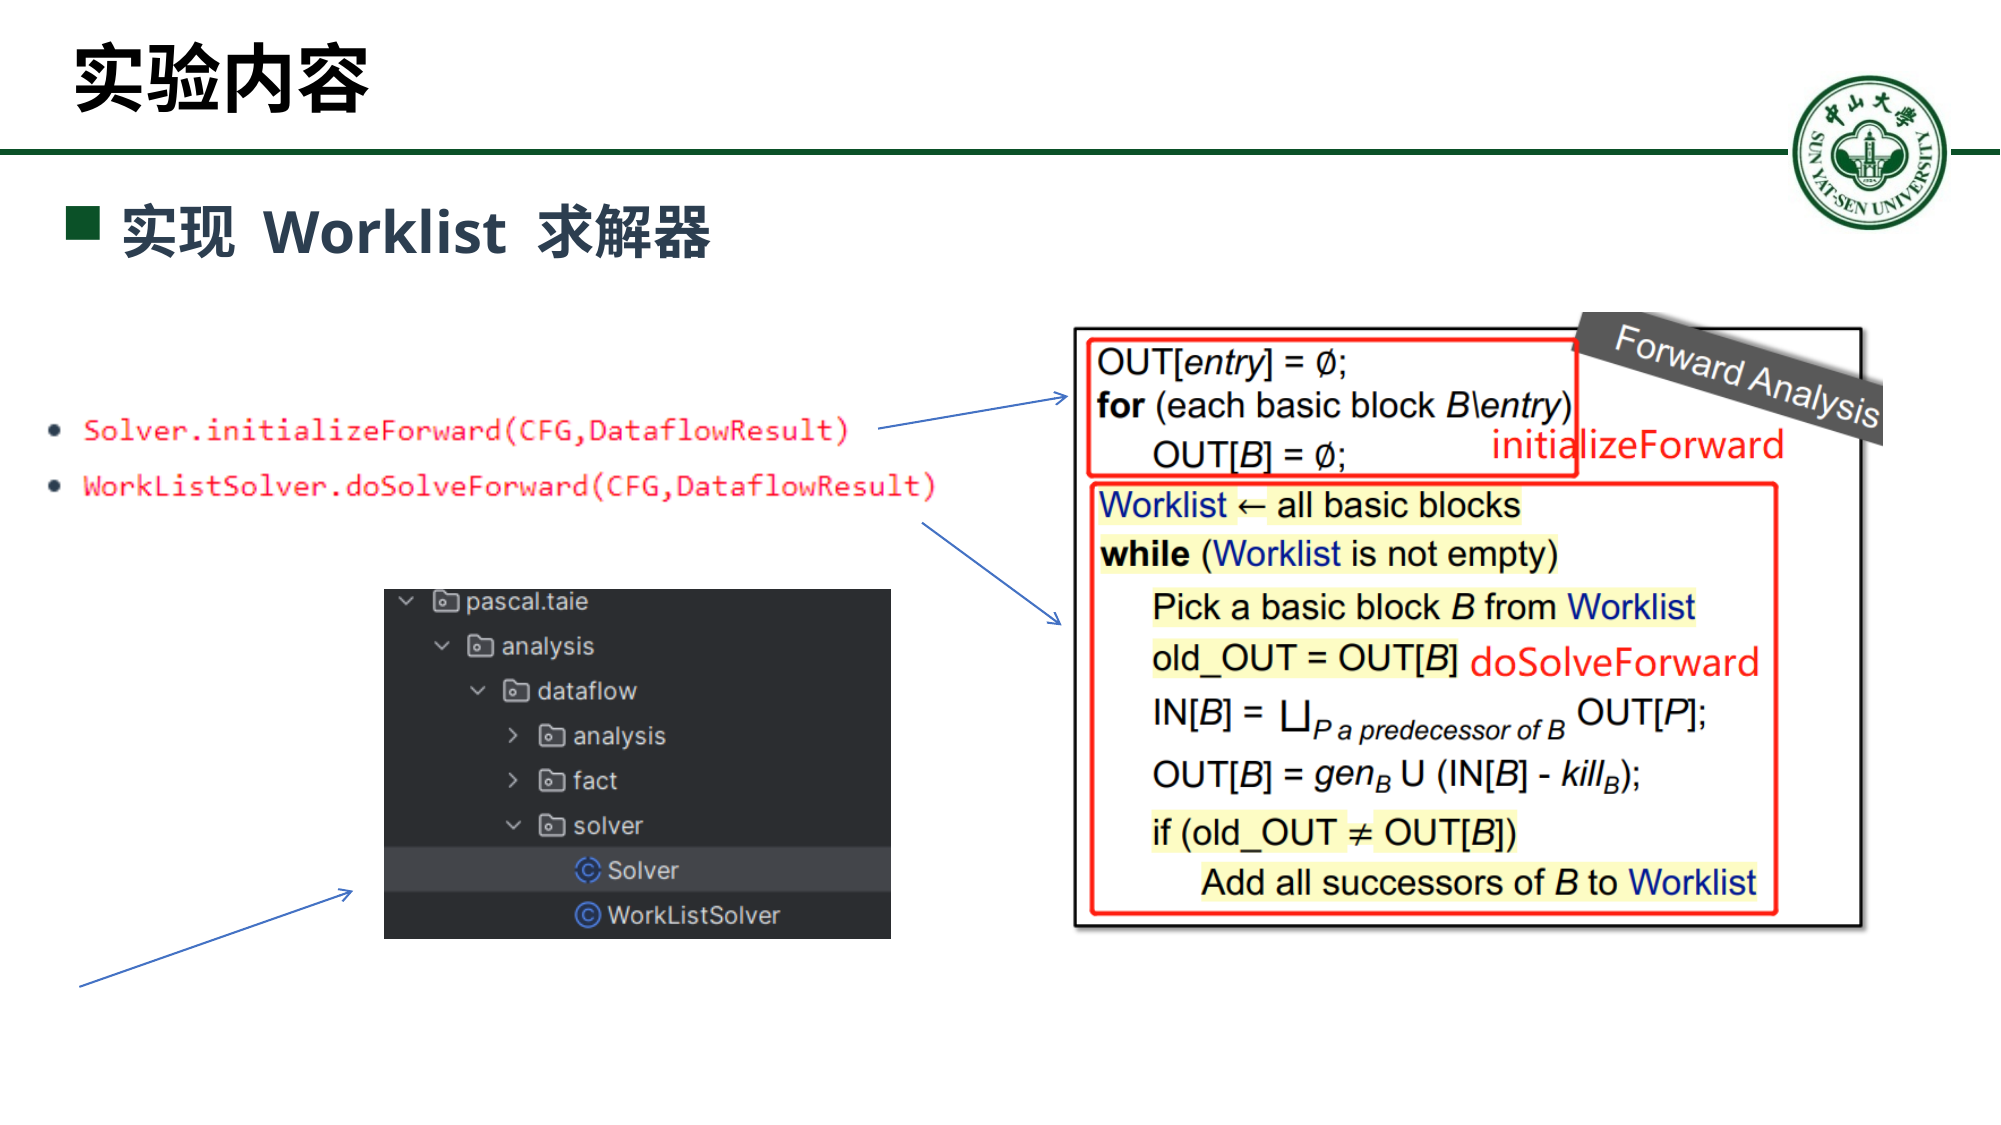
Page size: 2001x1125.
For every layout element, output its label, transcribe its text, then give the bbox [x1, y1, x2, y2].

picture [23, 379, 985, 537]
picture [384, 589, 891, 939]
picture [1061, 312, 1883, 939]
picture [1788, 71, 1951, 234]
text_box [878, 396, 1069, 429]
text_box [922, 522, 1062, 626]
title 实验内容 [56, 0, 1732, 153]
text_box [79, 890, 354, 987]
list 实现 Worklist 求解器 [46, 187, 1884, 274]
